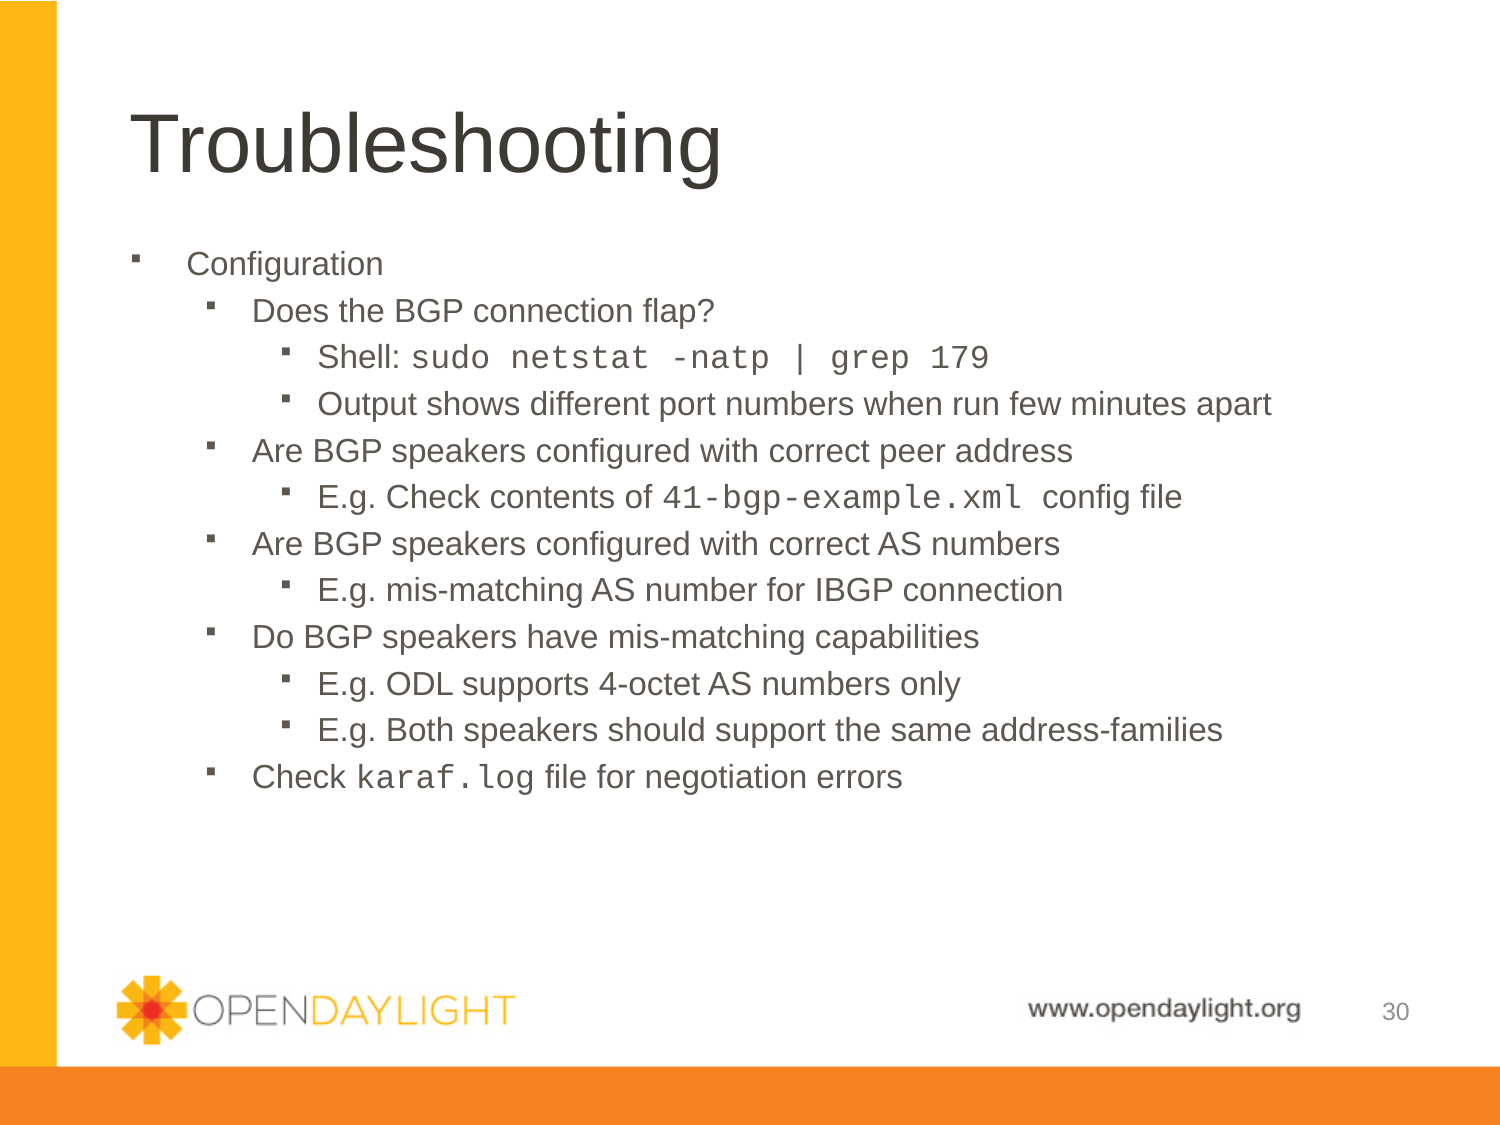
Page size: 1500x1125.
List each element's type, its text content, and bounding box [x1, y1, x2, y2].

picture [0, 1, 1500, 1125]
title Troubleshooting [115, 45, 1425, 233]
slide_number 30 [1340, 981, 1425, 1041]
list Configuration Does the BGP connection flap? Shell: sudo netstat -natp | grep 179 Output shows different port numbers when run few minutes apart Are BGP speakers configured with correct peer address E.g. Check contents of 41-bgp-example.xml config file Are BGP speakers configured with correct AS numbers E.g. mis-matching AS number for IBGP connection Do BGP speakers have mis-matching capabilities E.g. ODL supports 4-octet AS numbers only E.g. Both speakers should support the same address-families Check karaf.log file for negotiation errors [115, 234, 1425, 981]
